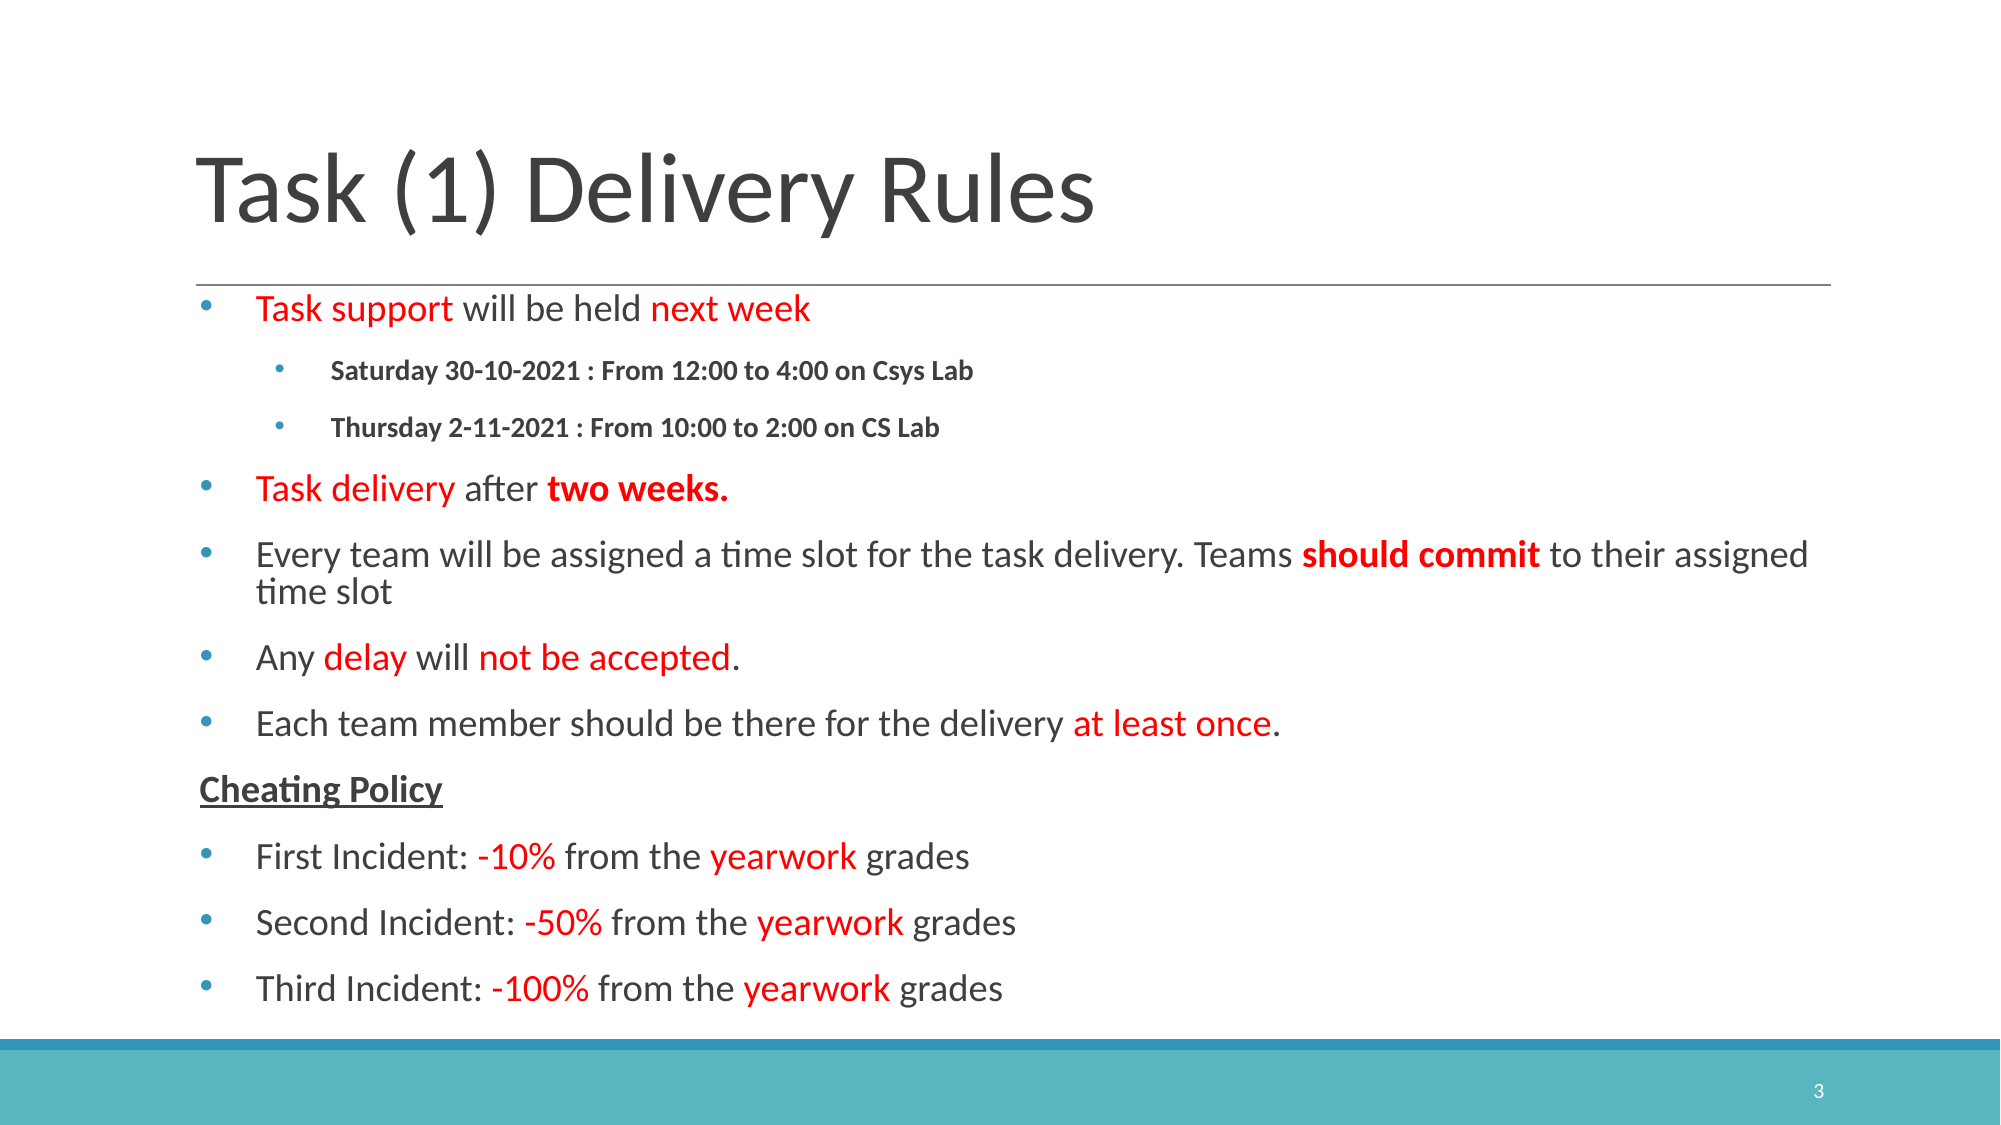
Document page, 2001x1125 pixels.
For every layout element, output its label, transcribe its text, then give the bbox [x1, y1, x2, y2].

list Task support will be held next week Saturday 30-10-2021 : From 12:00 to 4:00 on Csys Lab Thursday 2-11-2021 : From 10:00 to 2:00 on CS Lab Task delivery after two weeks. Every team will be assigned a time slot for the task delivery. Teams should commit to their assigned time slot Any delay will not be accepted. Each team member should be there for the delivery at least once. Cheating Policy First Incident: -10% from the yearwork grades Second Incident: -50% from the yearwork grades Third Incident: -100% from the yearwork grades [180, 284, 1830, 997]
title Task (1) Delivery Rules [180, 47, 1830, 250]
slide_number ‹#› [1624, 1059, 1840, 1120]
